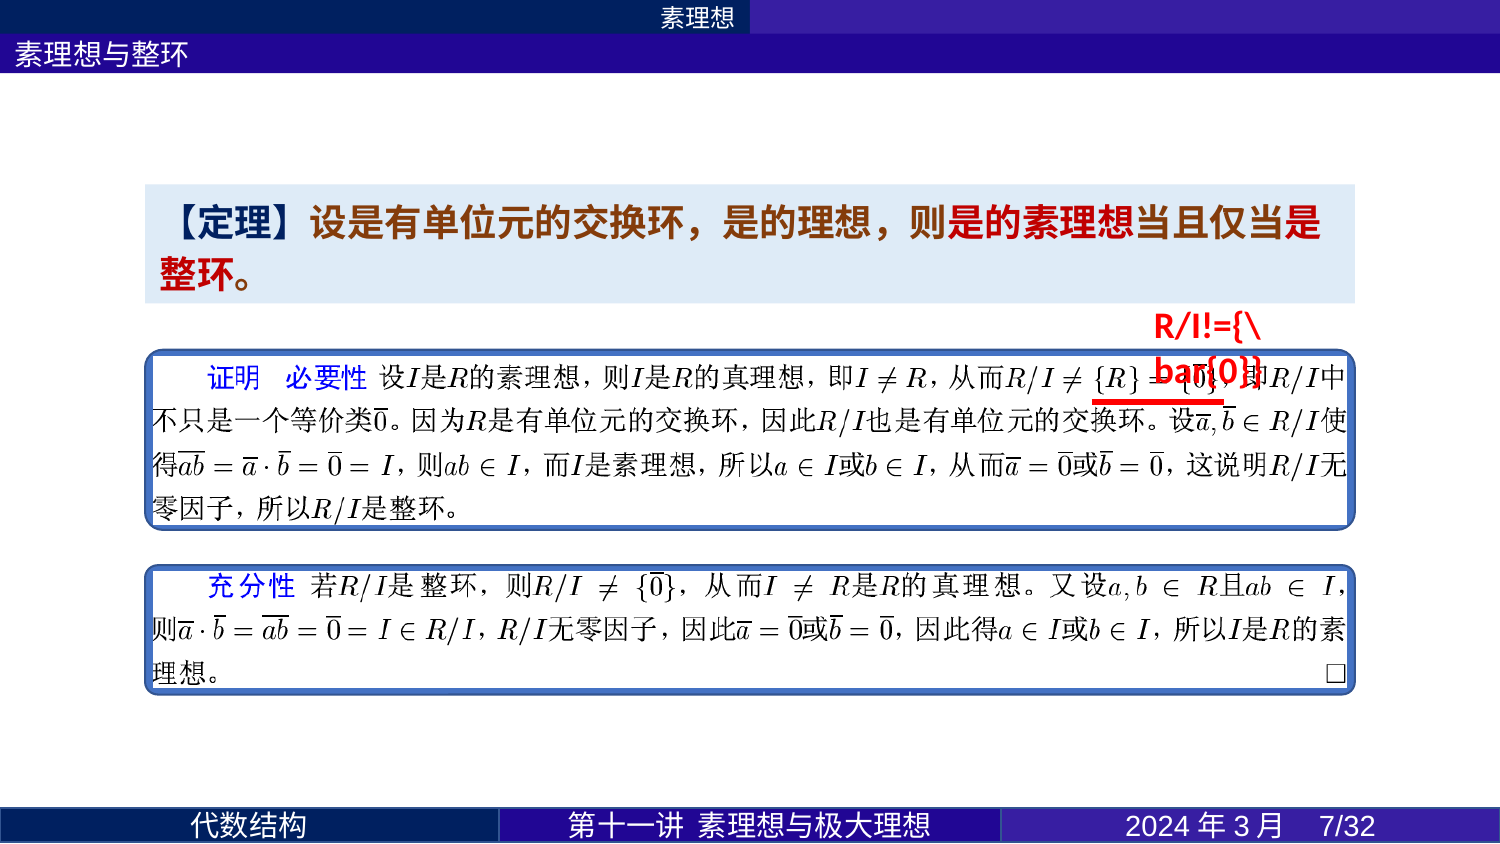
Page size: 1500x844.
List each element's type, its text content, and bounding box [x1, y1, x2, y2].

text_box 代数结构 [0, 807, 498, 843]
text_box R/I!={\bar{0}} [1139, 293, 1385, 399]
text_box [749, 0, 1500, 33]
text_box 2024年3月 7/32 [1000, 807, 1500, 843]
text_box 素理想 [0, 0, 749, 33]
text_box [145, 565, 1355, 695]
text_box 素理想与整环 [0, 33, 1500, 74]
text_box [145, 349, 1355, 530]
text_box 第十一讲 素理想与极大理想 [498, 807, 1000, 843]
